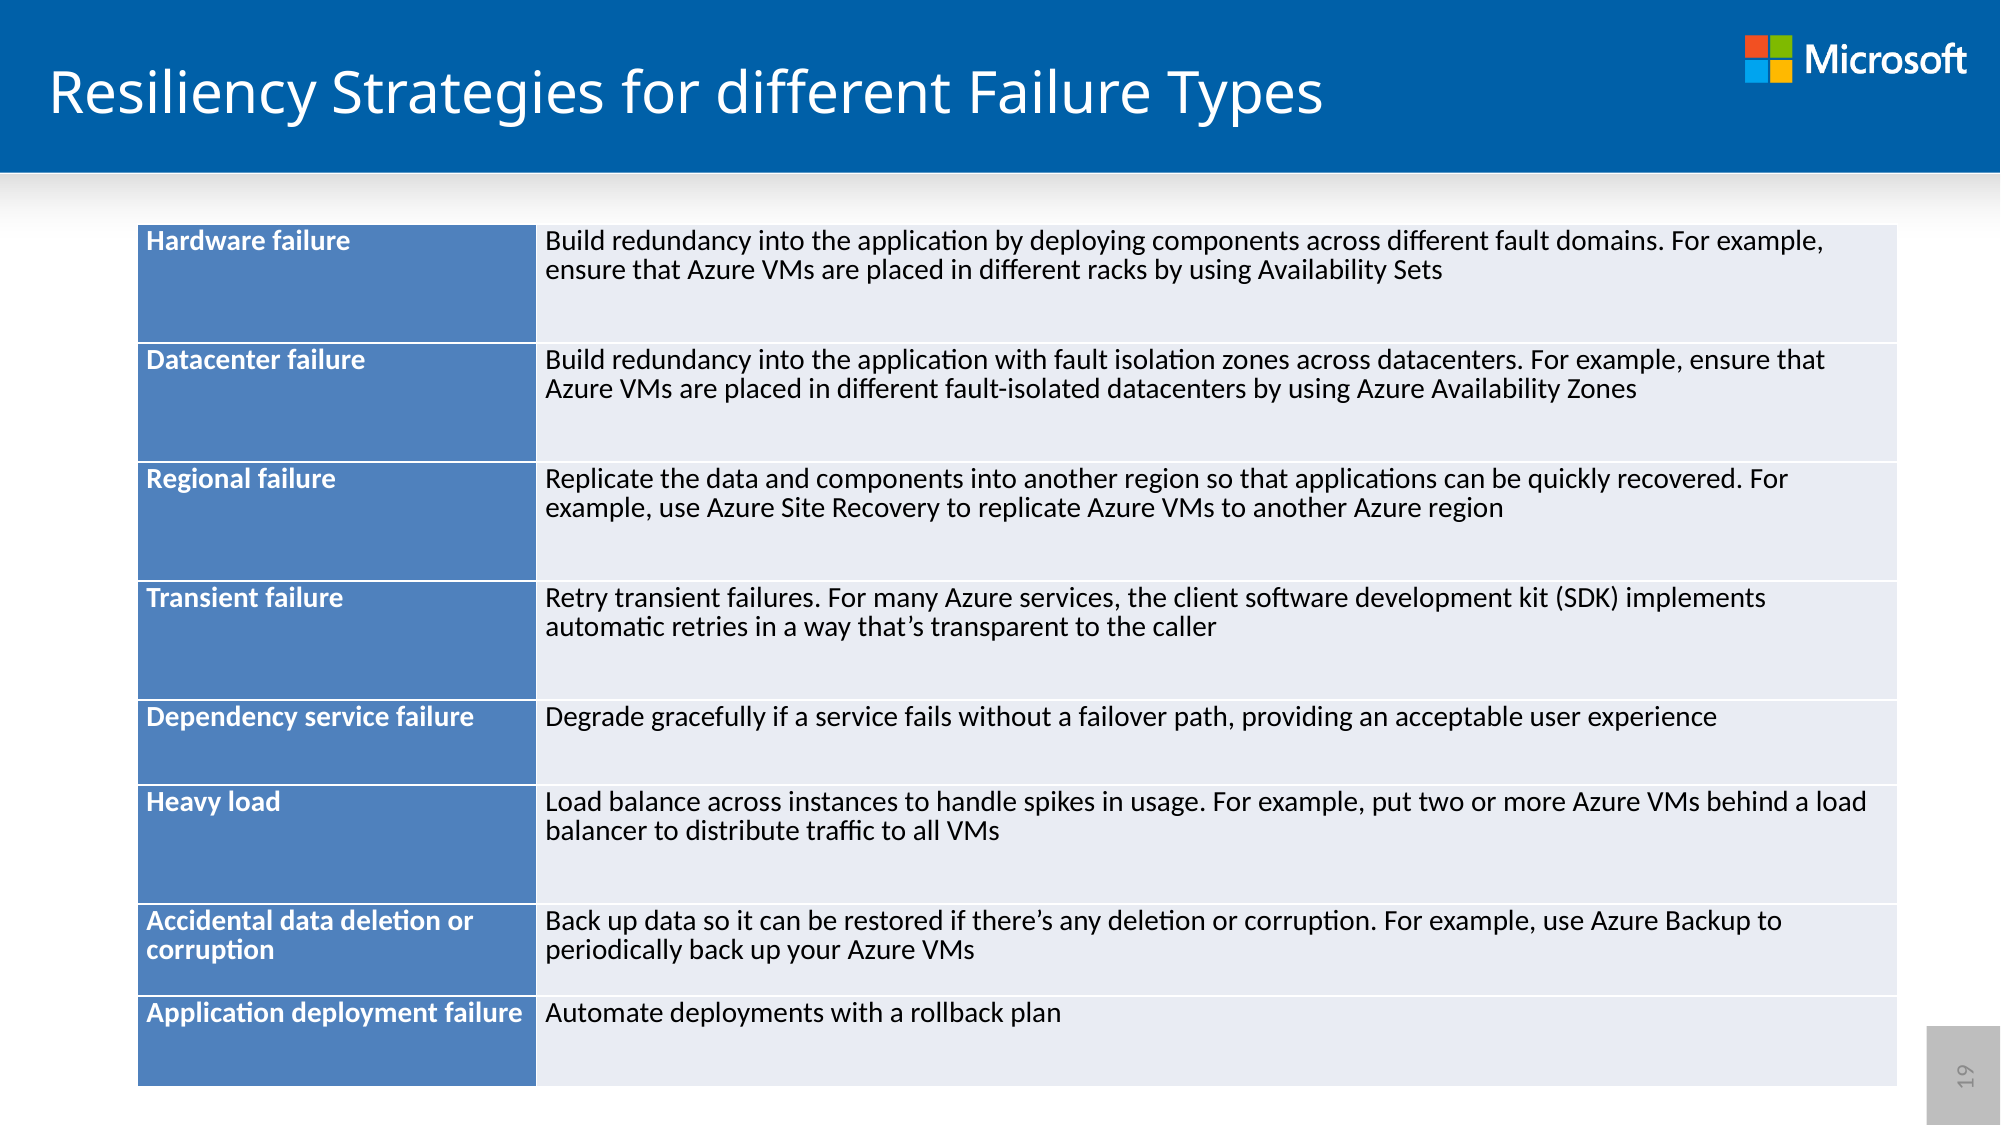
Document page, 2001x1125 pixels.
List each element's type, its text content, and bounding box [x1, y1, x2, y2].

table_cell Build redundancy into the application with fault isolation zones across datacenters. For example, ensure that Azure VMs are placed in different fault-isolated datacenters by using Azure Availability Zones [537, 344, 1897, 461]
table_cell Back up data so it can be restored if there’s any deletion or corruption. For example, use Azure Backup to periodically back up your Azure VMs [537, 905, 1897, 995]
table_cell Retry transient failures. For many Azure services, the client software development kit (SDK) implements automatic retries in a way that’s transparent to the caller [537, 582, 1897, 699]
table_cell Dependency service failure [138, 701, 536, 784]
table_cell Application deployment failure [138, 997, 536, 1086]
table_cell Automate deployments with a rollback plan [537, 997, 1897, 1086]
table_header Build redundancy into the application by deploying components across different fault domains. For example, ensure that Azure VMs are placed in different racks by using Availability Sets [537, 225, 1897, 342]
table_cell Regional failure [138, 463, 536, 580]
picture [1714, 6, 1997, 111]
table_cell Heavy load [138, 786, 536, 903]
table_cell Accidental data deletion or corruption [138, 905, 536, 995]
table_cell Datacenter failure [138, 344, 536, 461]
table_cell Replicate the data and components into another region so that applications can be quickly recovered. For example, use Azure Site Recovery to replicate Azure VMs to another Azure region [537, 463, 1897, 580]
title Resiliency Strategies for different Failure Types [33, 24, 1736, 156]
table_cell Transient failure [138, 582, 536, 699]
table_header Hardware failure [138, 225, 536, 342]
table_cell Degrade gracefully if a service fails without a failover path, providing an acceptable user experience [537, 701, 1897, 784]
table_cell Load balance across instances to handle spikes in usage. For example, put two or more Azure VMs behind a load balancer to distribute traffic to all VMs [537, 786, 1897, 903]
